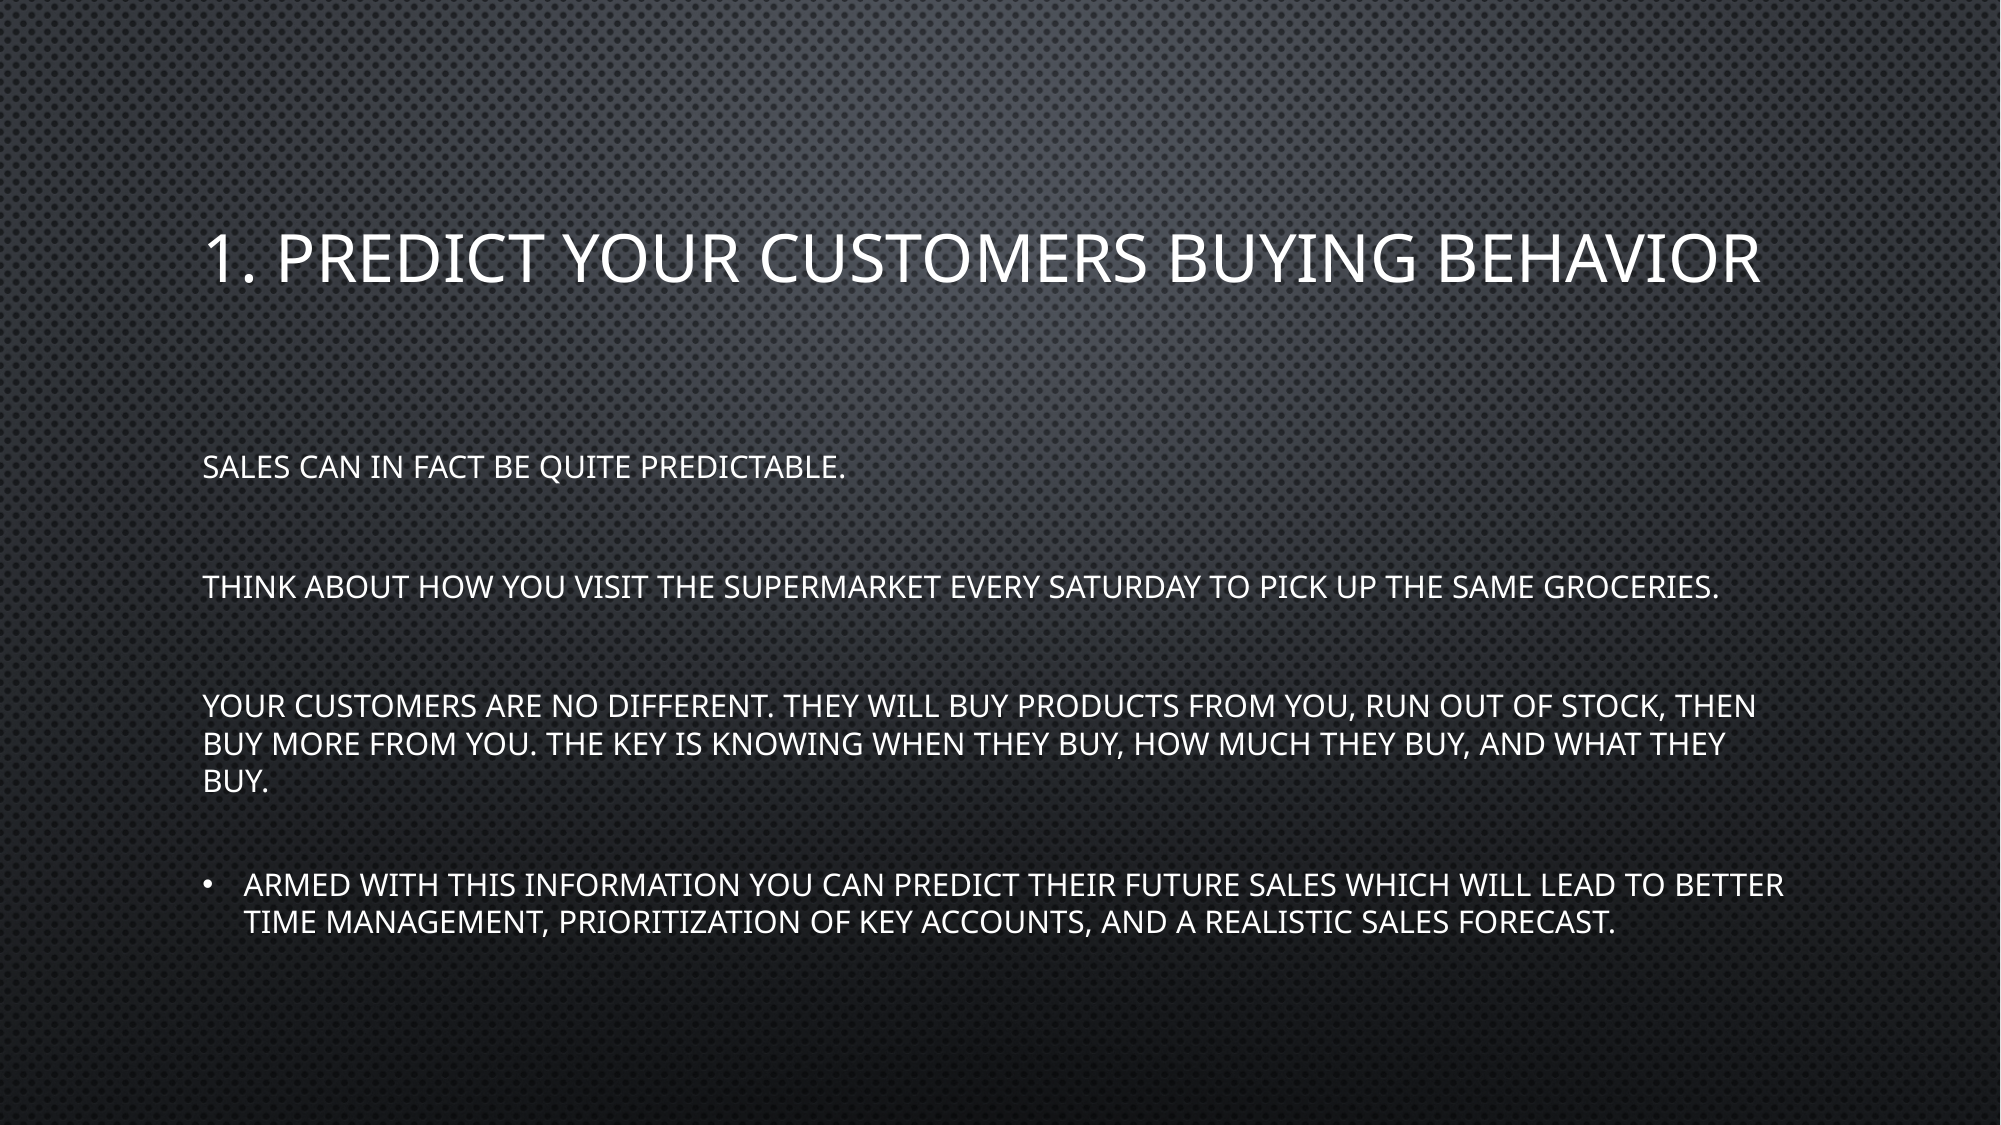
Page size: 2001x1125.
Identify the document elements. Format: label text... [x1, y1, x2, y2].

title 1. Predict your customers buying behavior [187, 99, 1813, 413]
list Sales can in fact be quite predictable. Think about how you visit the supermarket every Saturday to pick up the same groceries. Your customers are no different. They will buy products from you, run out of stock, then buy more from you. The key is knowing when they buy, how much they buy, and what they buy. Armed with this information you can predict their future sales which will lead to better time management, prioritization of key accounts, and a realistic sales forecast. [187, 437, 1813, 950]
